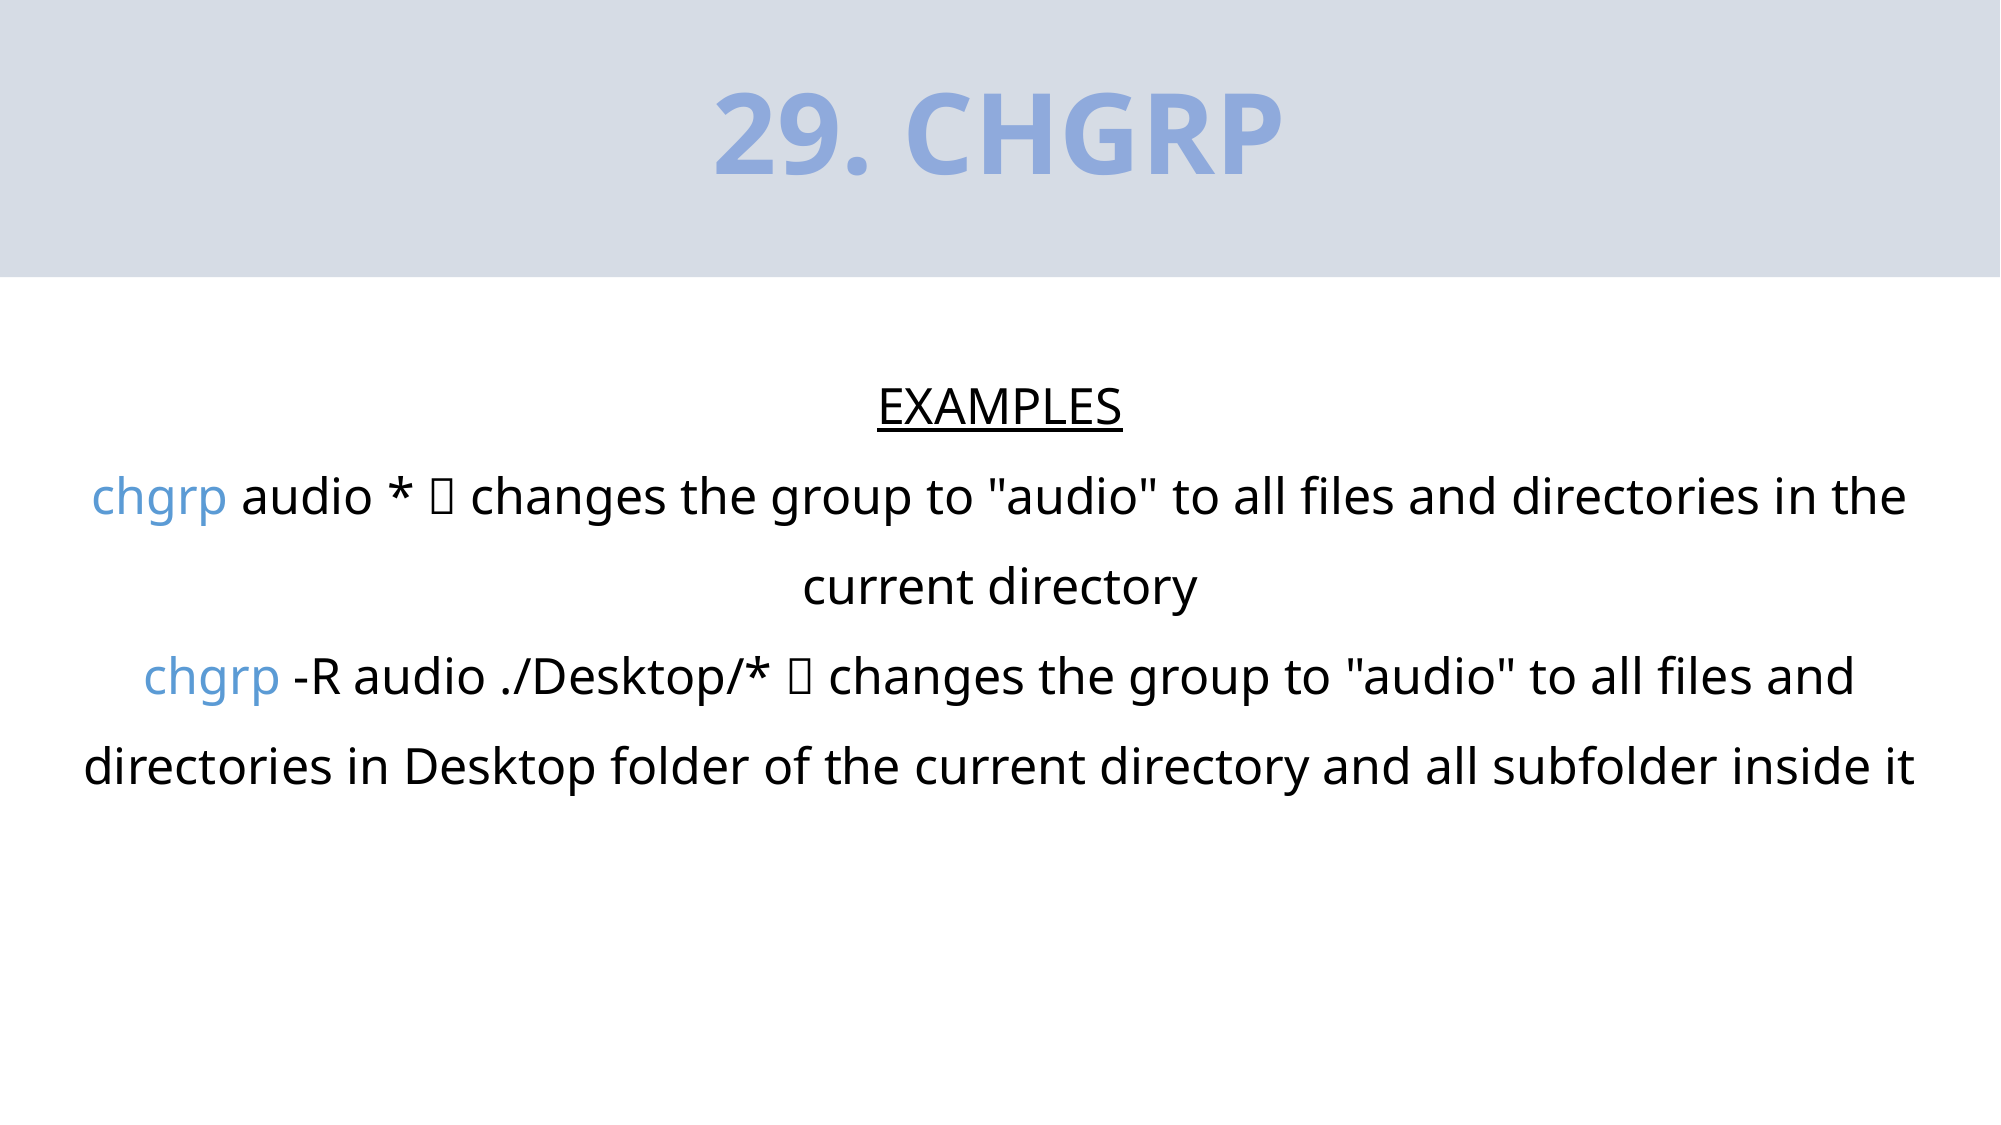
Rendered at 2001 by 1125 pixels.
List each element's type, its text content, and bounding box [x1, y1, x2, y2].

title 29. CHGRP [0, 0, 2000, 277]
text_box EXAMPLES chgrp audio *  changes the group to "audio" to all files and directories in the current directory chgrp -R audio ./Desktop/*  changes the group to "audio" to all files and directories in Desktop folder of the current directory and all subfolder inside it [0, 277, 2000, 802]
